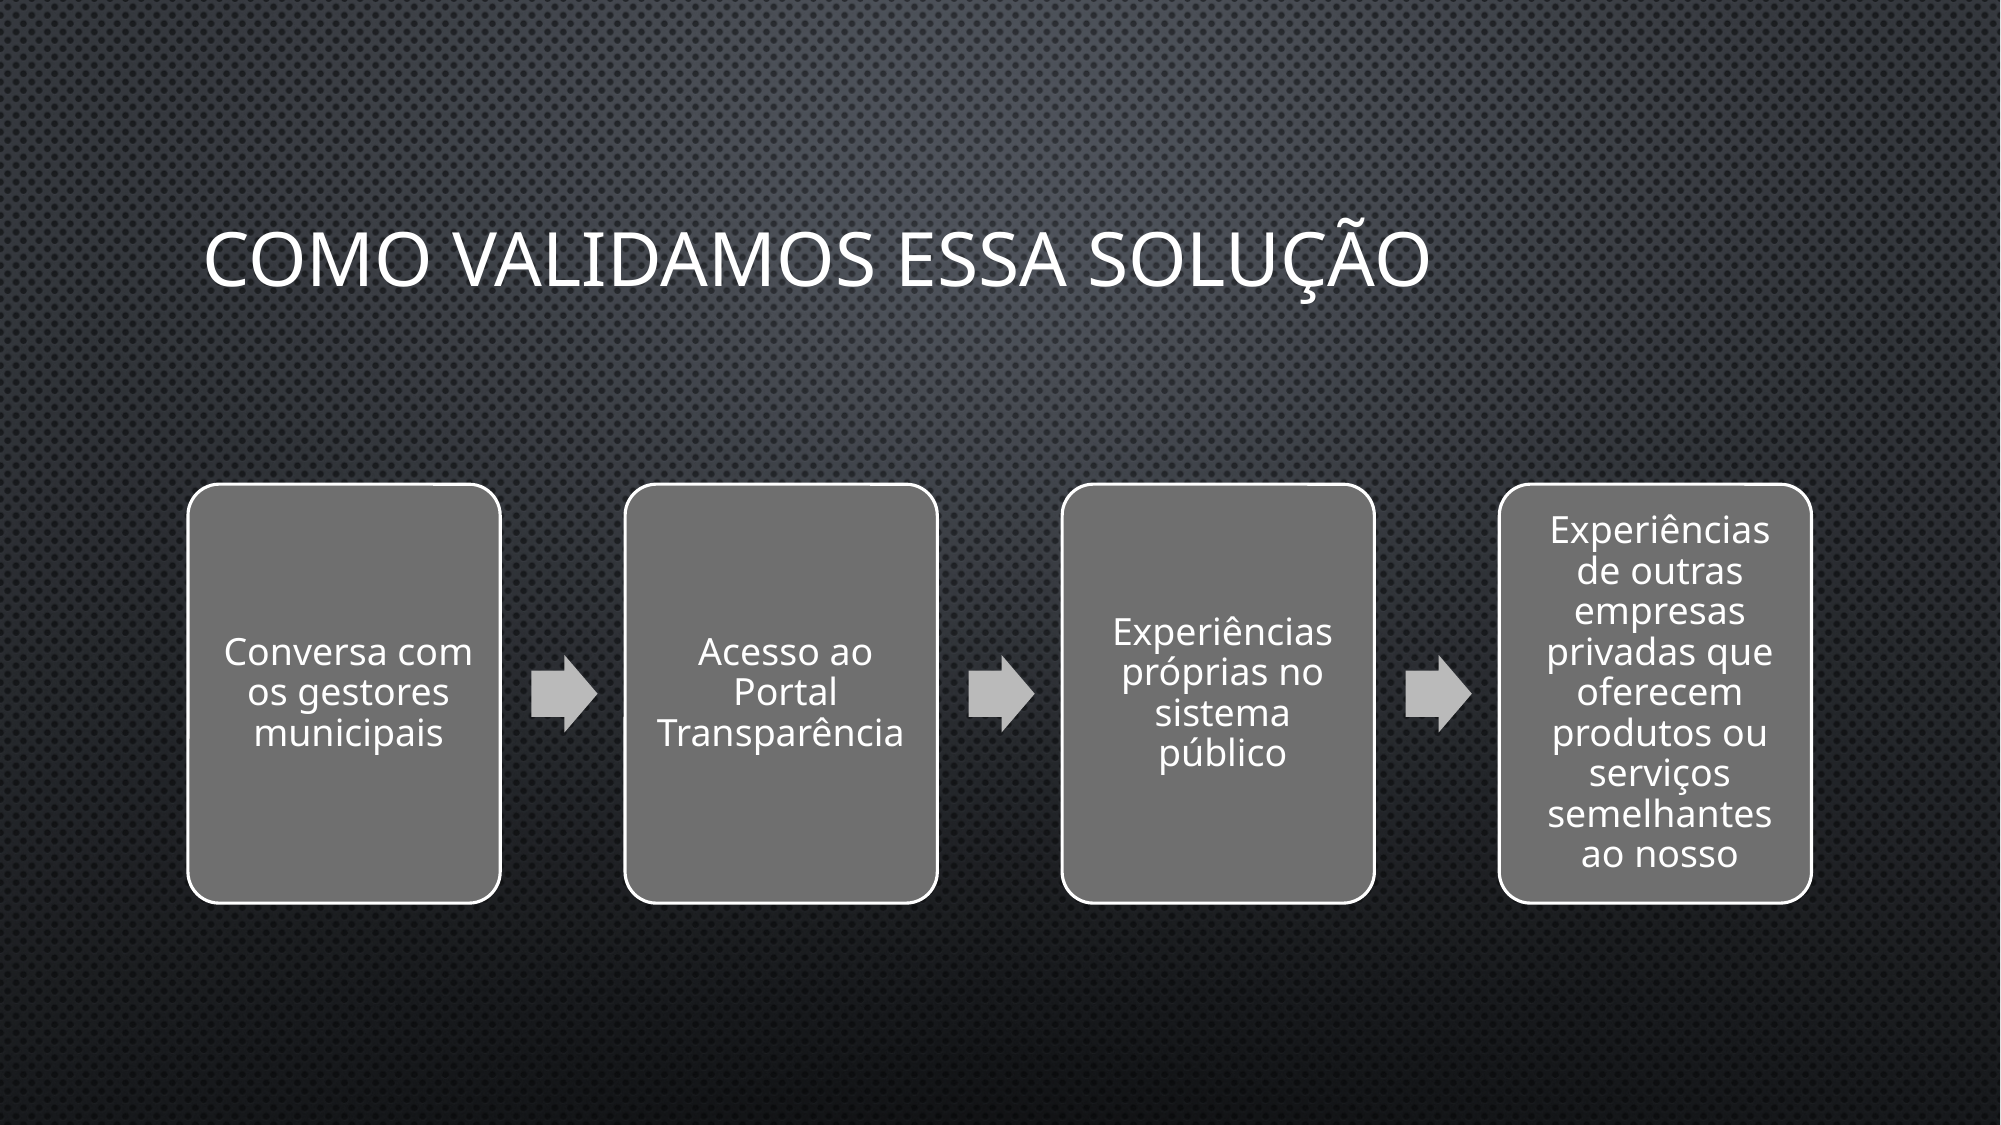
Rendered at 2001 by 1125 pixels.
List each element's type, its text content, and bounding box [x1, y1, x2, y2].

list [186, 437, 1813, 951]
title Como validamos essa Solução [187, 99, 1813, 413]
